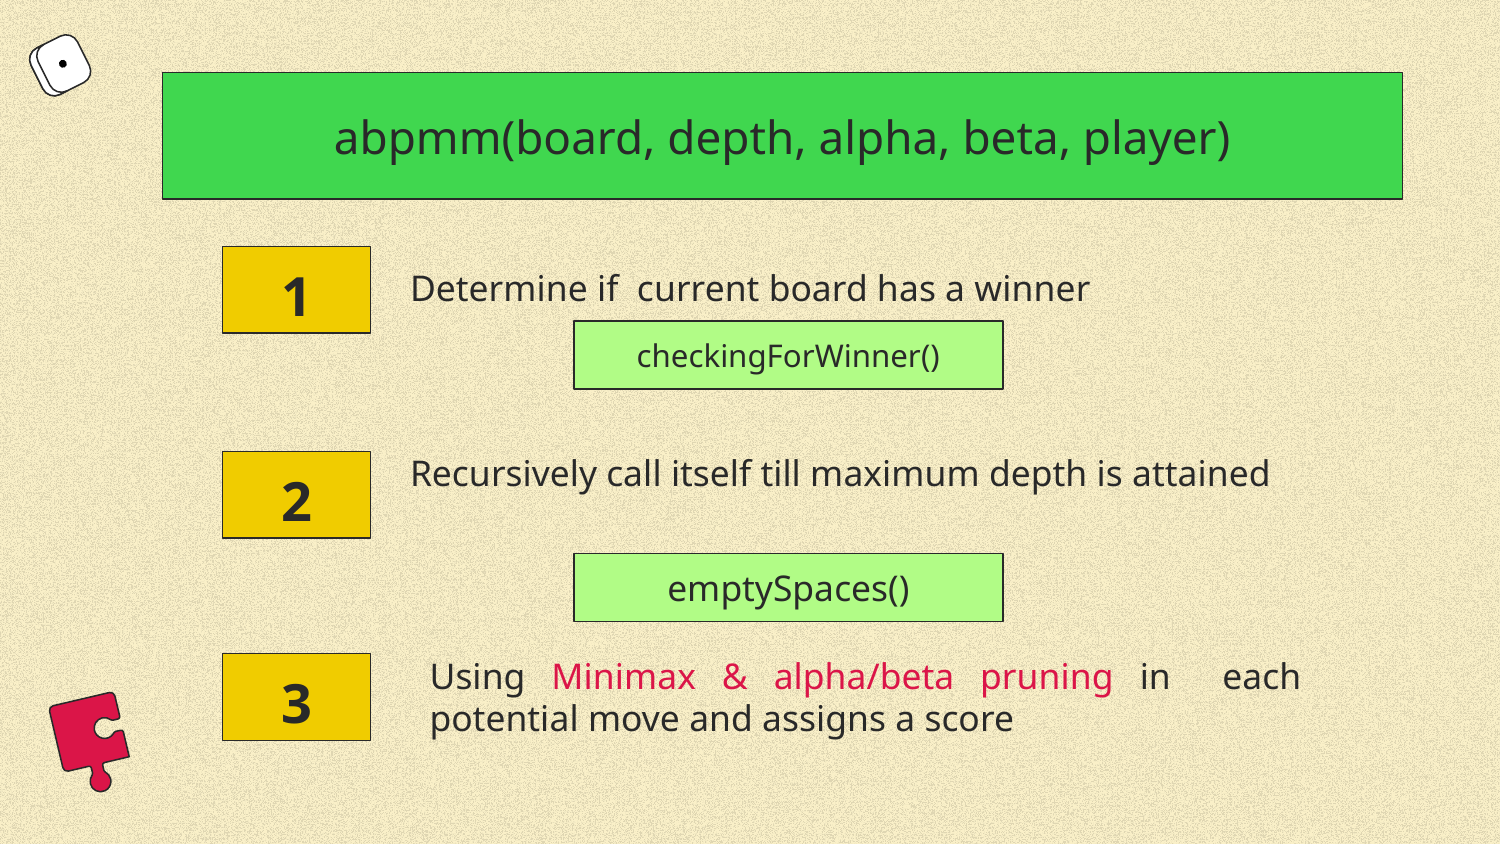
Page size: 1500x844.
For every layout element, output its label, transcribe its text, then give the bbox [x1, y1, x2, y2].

subtitle Determine if current board has a winner [395, 250, 1298, 321]
text_box Using Minimax & alpha/beta pruning in each potential move and assigns a score [414, 638, 1317, 754]
text_box emptySpaces() [574, 553, 1003, 622]
subtitle Recursively call itself till maximum depth is attained [395, 436, 1298, 554]
text_box 1 [222, 246, 371, 334]
text_box abpmm(board, depth, alpha, beta, player) [162, 72, 1403, 200]
text_box checkingForWinner() [574, 320, 1003, 390]
text_box 2 [222, 451, 371, 539]
text_box 3 [222, 653, 371, 741]
